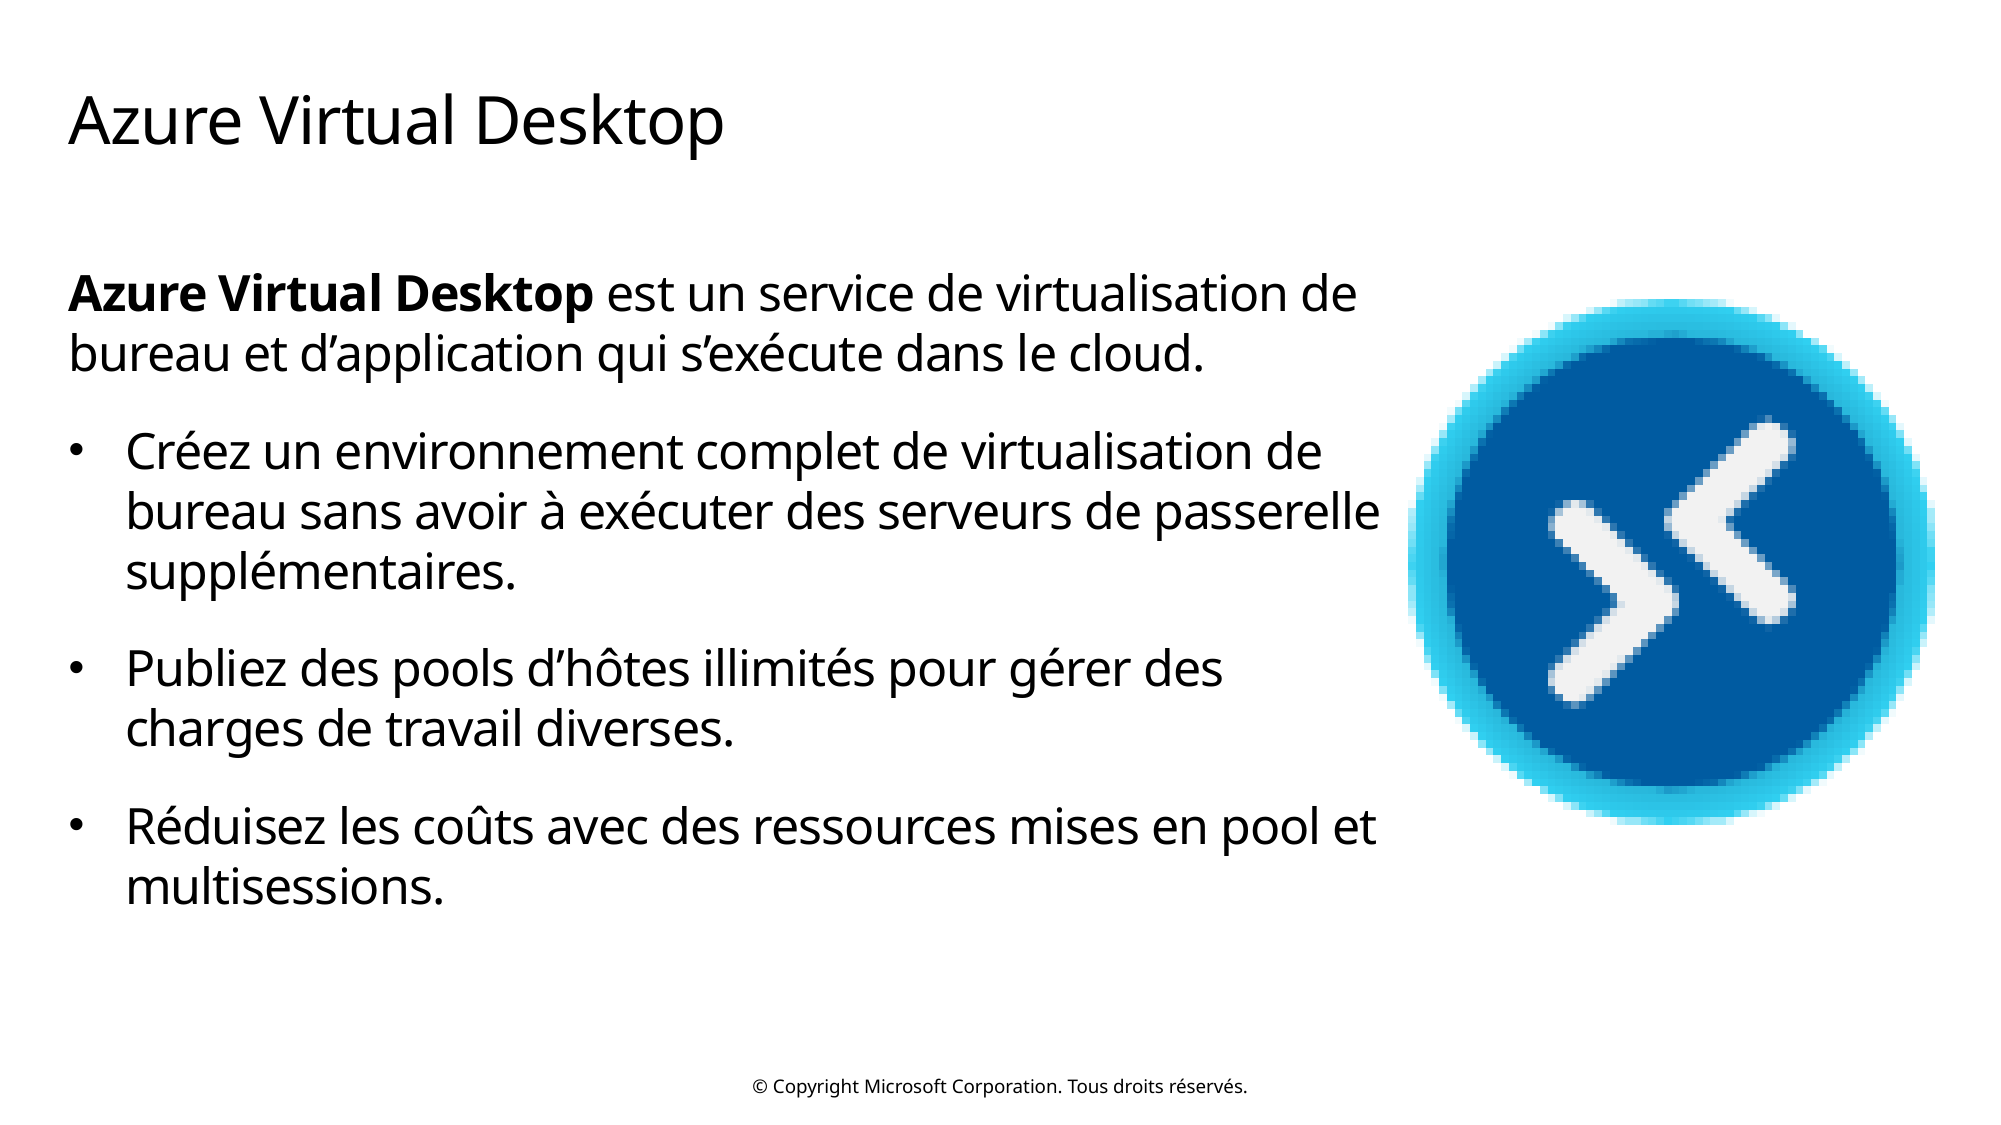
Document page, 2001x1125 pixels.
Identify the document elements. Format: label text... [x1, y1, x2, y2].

list Azure Virtual Desktop est un service de virtualisation de bureau et d’application qui s’exécute dans le cloud. Créez un environnement complet de virtualisation de bureau sans avoir à exécuter des serveurs de passerelle supplémentaires. Publiez des pools d’hôtes illimités pour gérer des charges de travail diverses. Réduisez les coûts avec des ressources mises en pool et multisessions. [68, 261, 1385, 1012]
text_box © Copyright Microsoft Corporation. Tous droits réservés. [662, 1074, 1338, 1098]
picture [1393, 283, 1951, 841]
title Azure Virtual Desktop [68, 72, 1930, 184]
